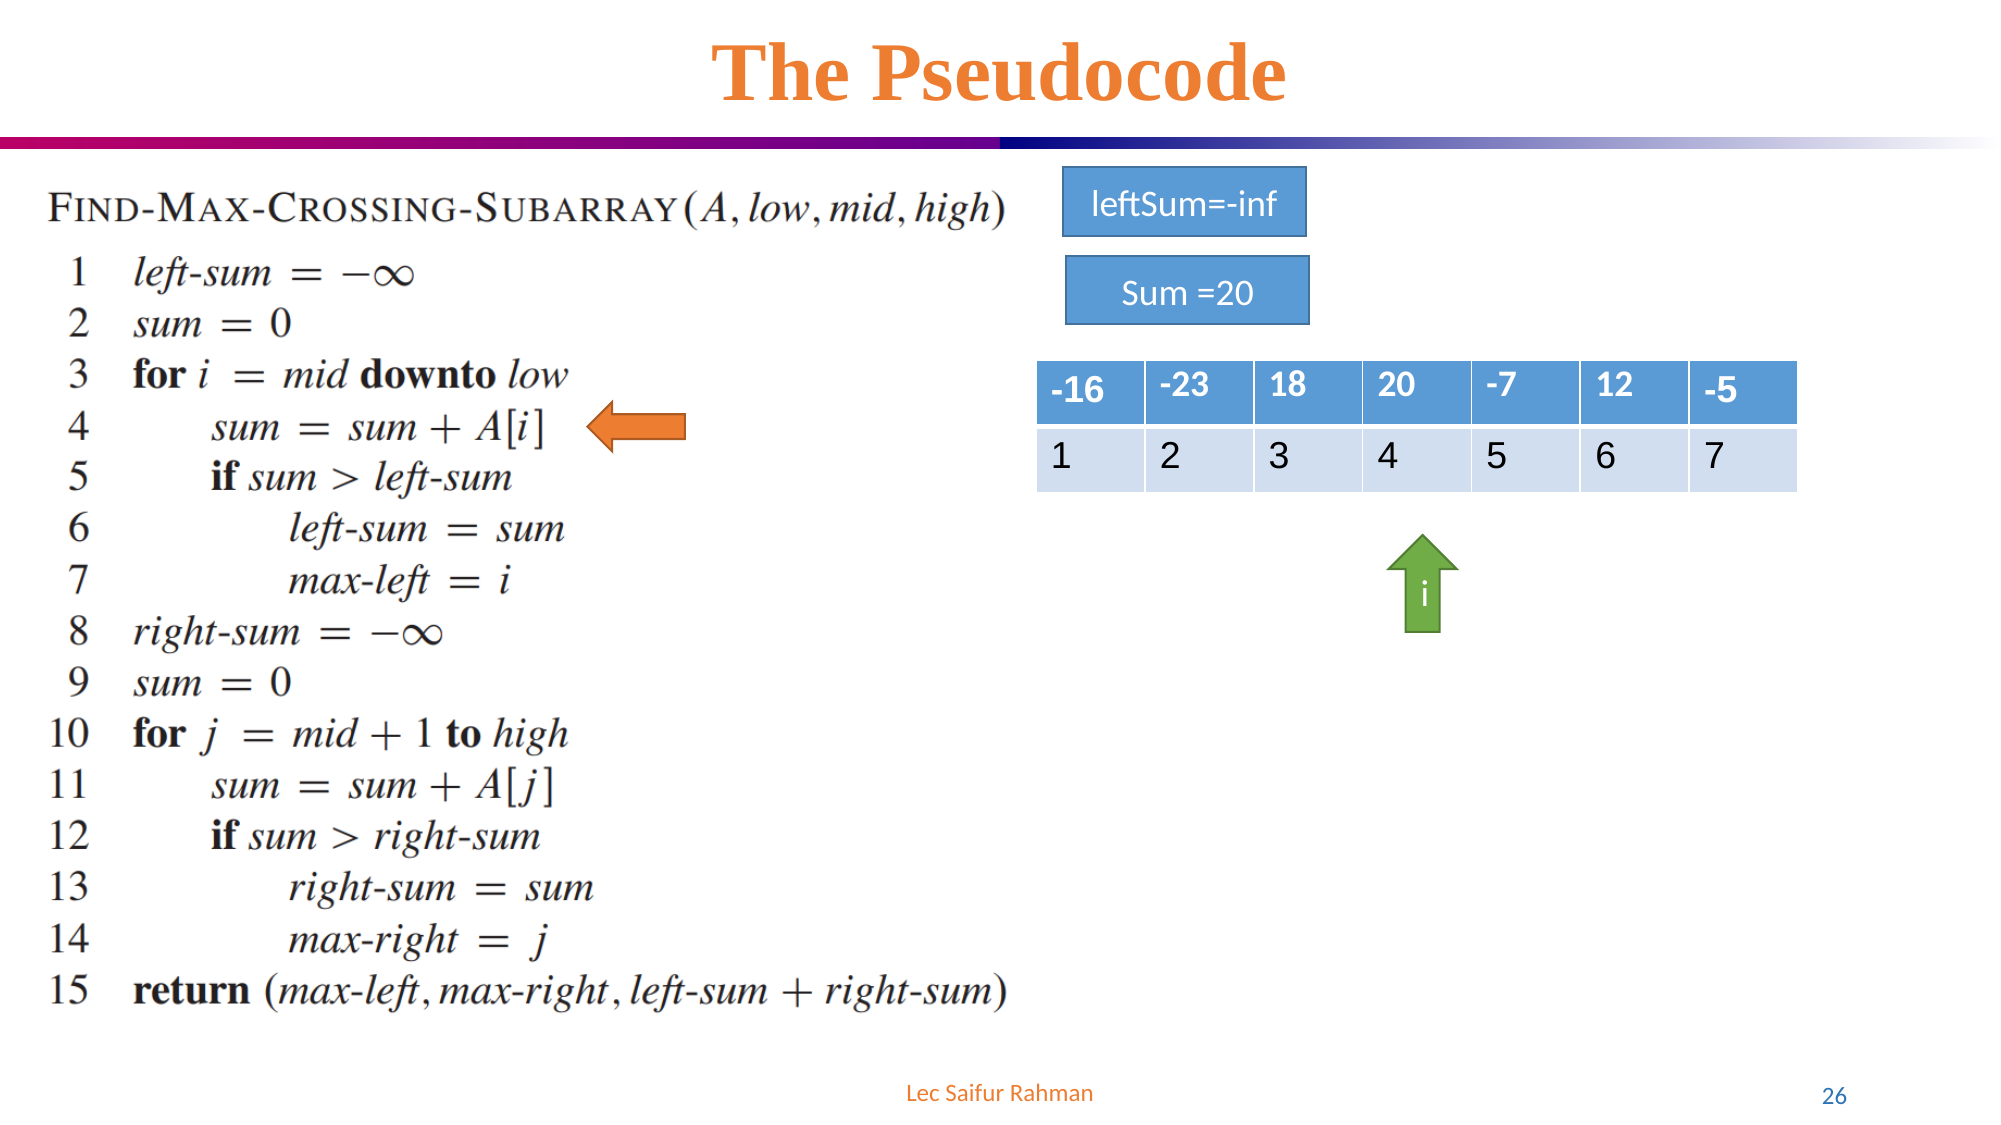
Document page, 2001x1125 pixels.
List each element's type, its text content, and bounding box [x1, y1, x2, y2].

table_header -5 [1690, 361, 1797, 424]
picture [41, 181, 1036, 1034]
table_cell 1 [1040, 429, 1144, 492]
table_header 12 [1581, 361, 1688, 424]
table_cell 3 [1255, 429, 1362, 492]
table_header 20 [1363, 361, 1471, 424]
table_header -23 [1146, 361, 1253, 424]
text_box i [1388, 534, 1457, 632]
slide_number 26 [1412, 1065, 1863, 1125]
footer Lec Saifur Rahman [604, 1061, 1396, 1121]
table_header -7 [1472, 361, 1579, 424]
title The Pseudocode [137, 24, 1863, 124]
table_cell 4 [1363, 429, 1471, 492]
table_header 18 [1255, 361, 1362, 424]
table_header -16 [1040, 361, 1144, 424]
text_box leftSum=-inf [1062, 167, 1306, 236]
table_cell 6 [1581, 429, 1688, 492]
text_box Sum =20 [1066, 255, 1310, 325]
table_cell 5 [1472, 429, 1579, 492]
table_cell 7 [1690, 429, 1797, 492]
table_cell 2 [1146, 429, 1253, 492]
